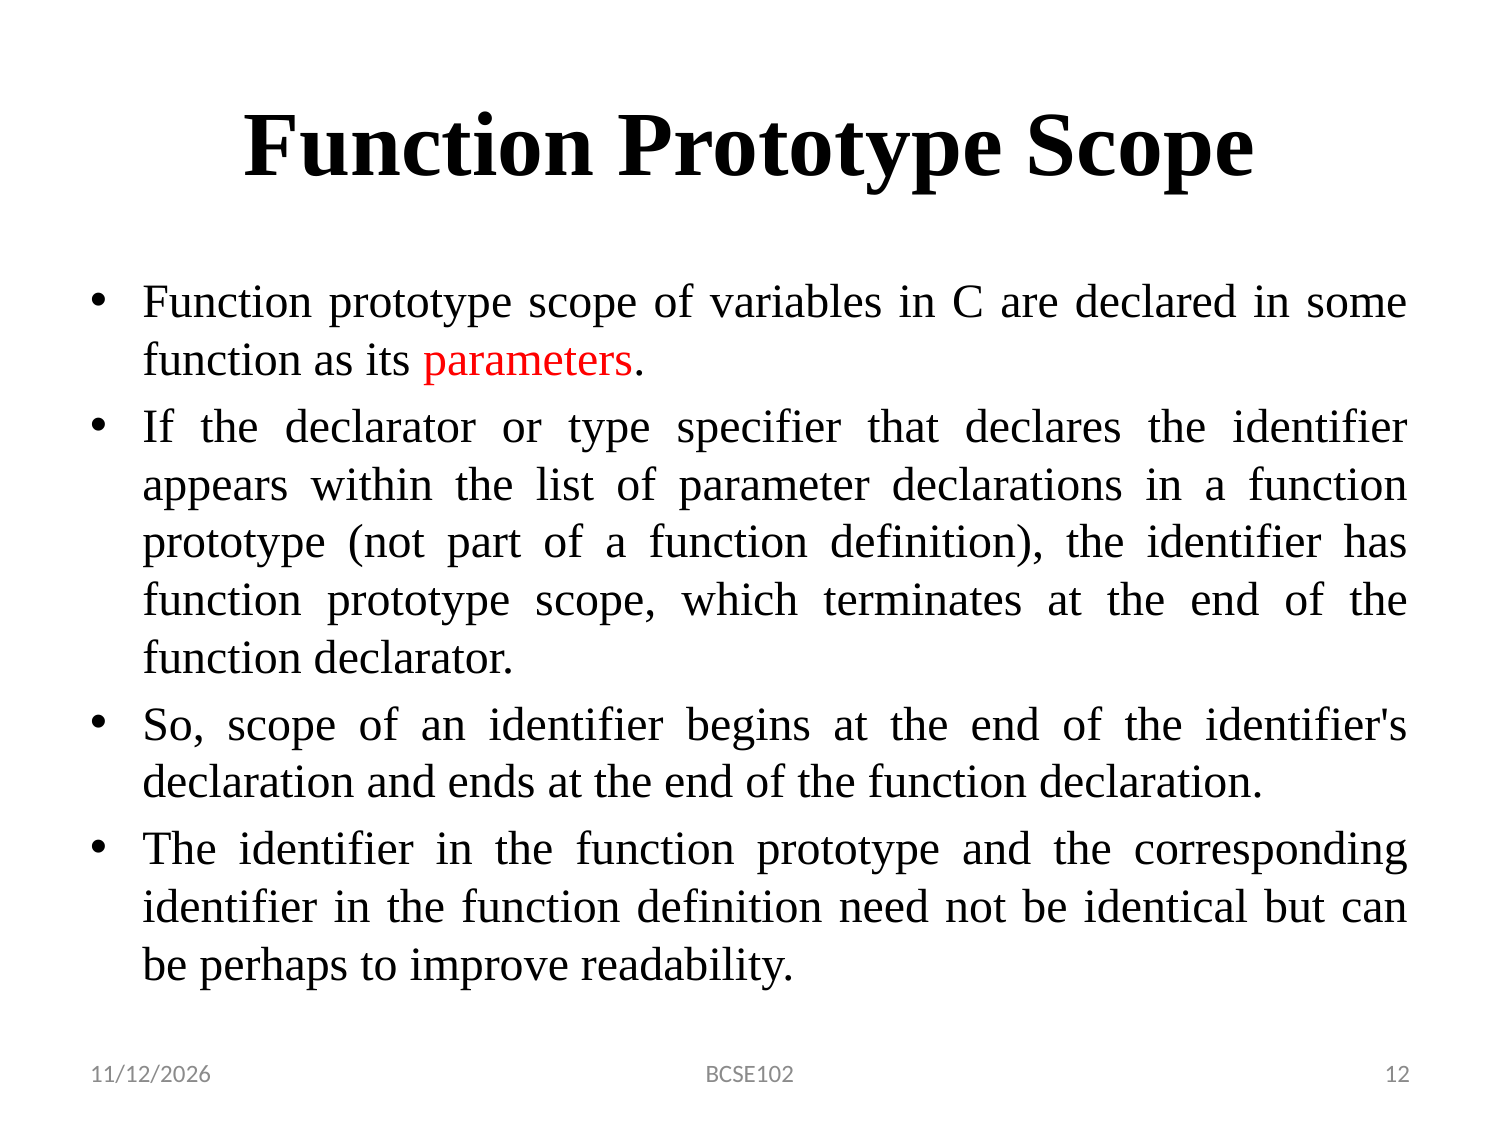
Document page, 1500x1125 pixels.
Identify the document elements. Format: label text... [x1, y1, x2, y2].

slide_number 12 [1074, 1042, 1425, 1103]
title Function Prototype Scope [75, 45, 1425, 233]
list Function prototype scope of variables in C are declared in some function as its parameters. If the declarator or type specifier that declares the identifier appears within the list of parameter declarations in a function prototype (not part of a function definition), the identifier has function prototype scope, which terminates at the end of the function declarator. So, scope of an identifier begins at the end of the identifier's declaration and ends at the end of the function declaration. The identifier in the function prototype and the corresponding identifier in the function definition need not be identical but can be perhaps to improve readability. [75, 262, 1425, 1005]
footer BCSE102 [512, 1042, 988, 1103]
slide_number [75, 1042, 425, 1103]
